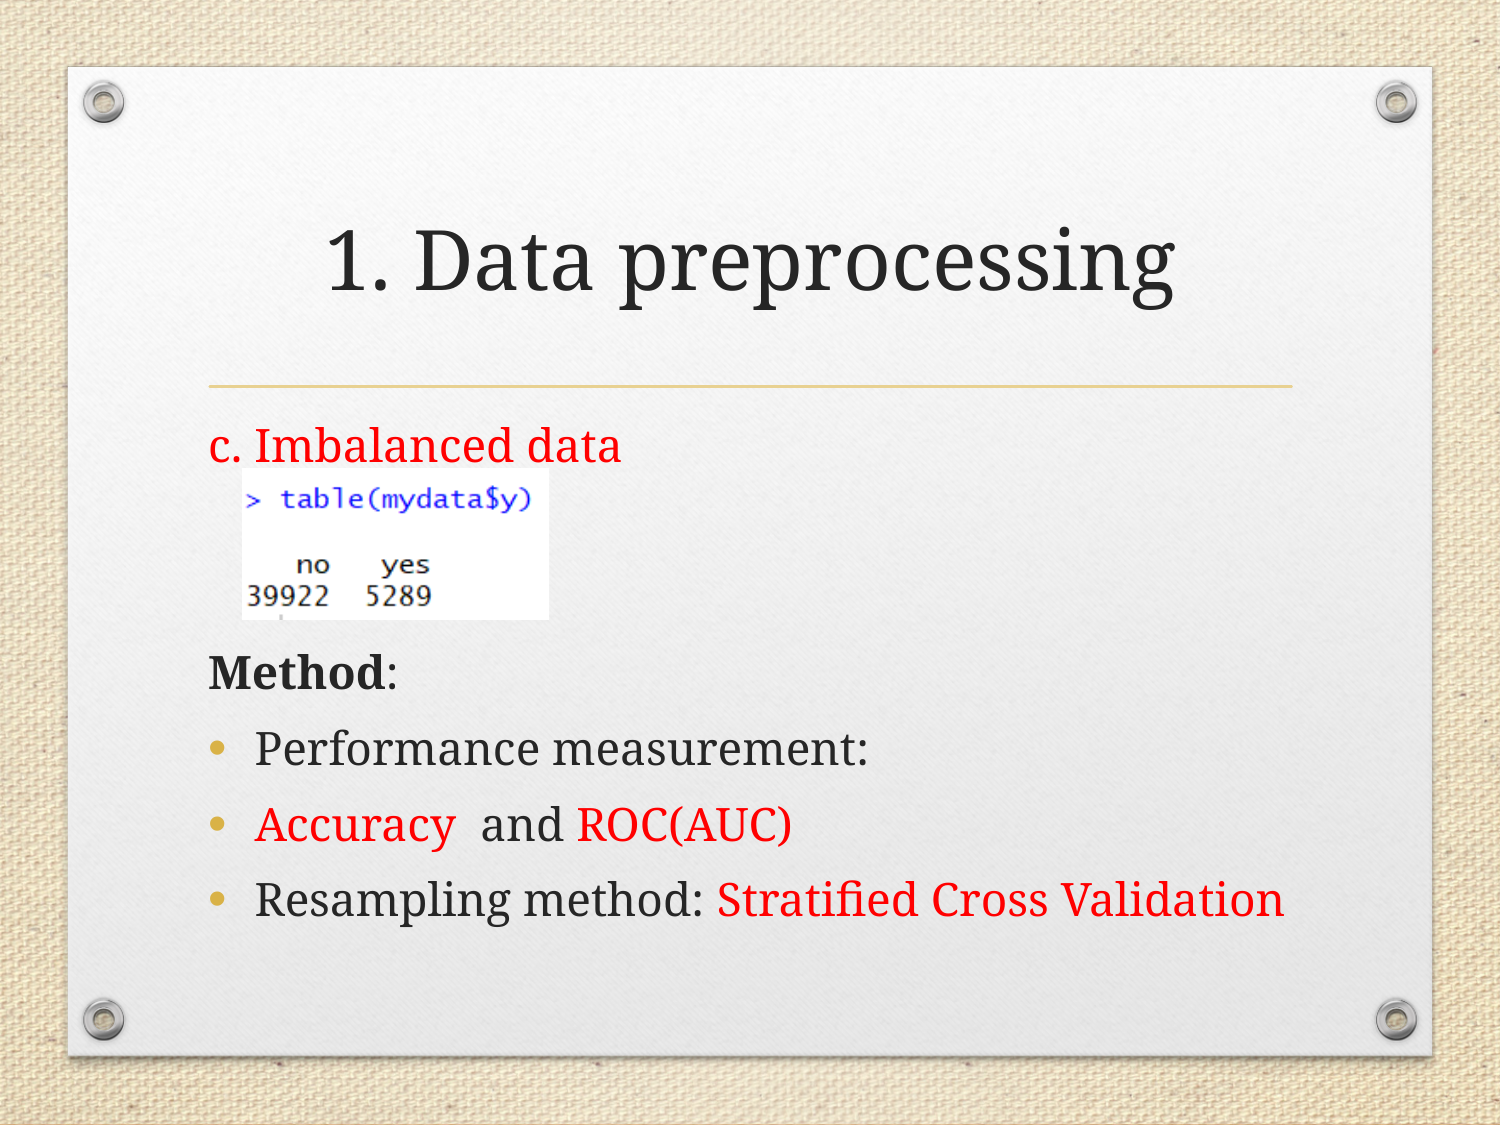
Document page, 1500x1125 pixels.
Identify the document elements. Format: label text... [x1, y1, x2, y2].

title 1. Data preprocessing [193, 150, 1309, 365]
picture [0, 0, 1500, 1125]
list c. Imbalanced data Method: Performance measurement: Accuracy and ROC(AUC) Resampling method: Stratified Cross Validation [193, 408, 1309, 974]
